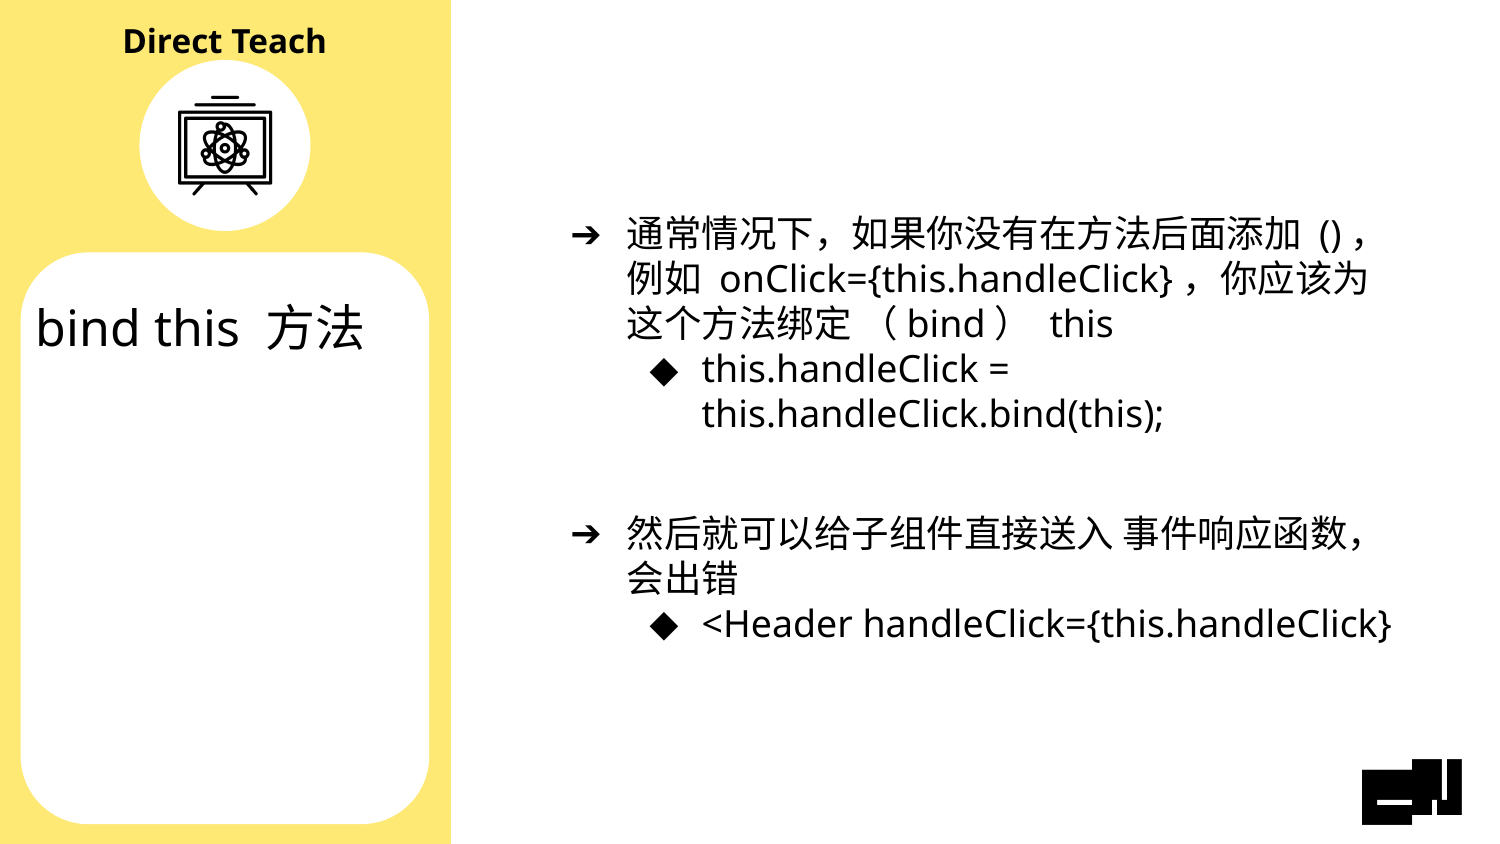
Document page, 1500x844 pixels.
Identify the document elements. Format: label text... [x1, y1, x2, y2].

picture [173, 93, 277, 198]
list 通常情况下，如果你没有在方法后面添加 ()，例如 onClick={this.handleClick}，你应该为这个方法绑定 （bind） this this.handleClick = this.handleClick.bind(this); 然后就可以给子组件直接送入 事件响应函数，会出错 <Header handleClick={this.handleClick} [536, 105, 1410, 759]
picture [1362, 759, 1462, 825]
title bind this 方法 [20, 281, 430, 792]
